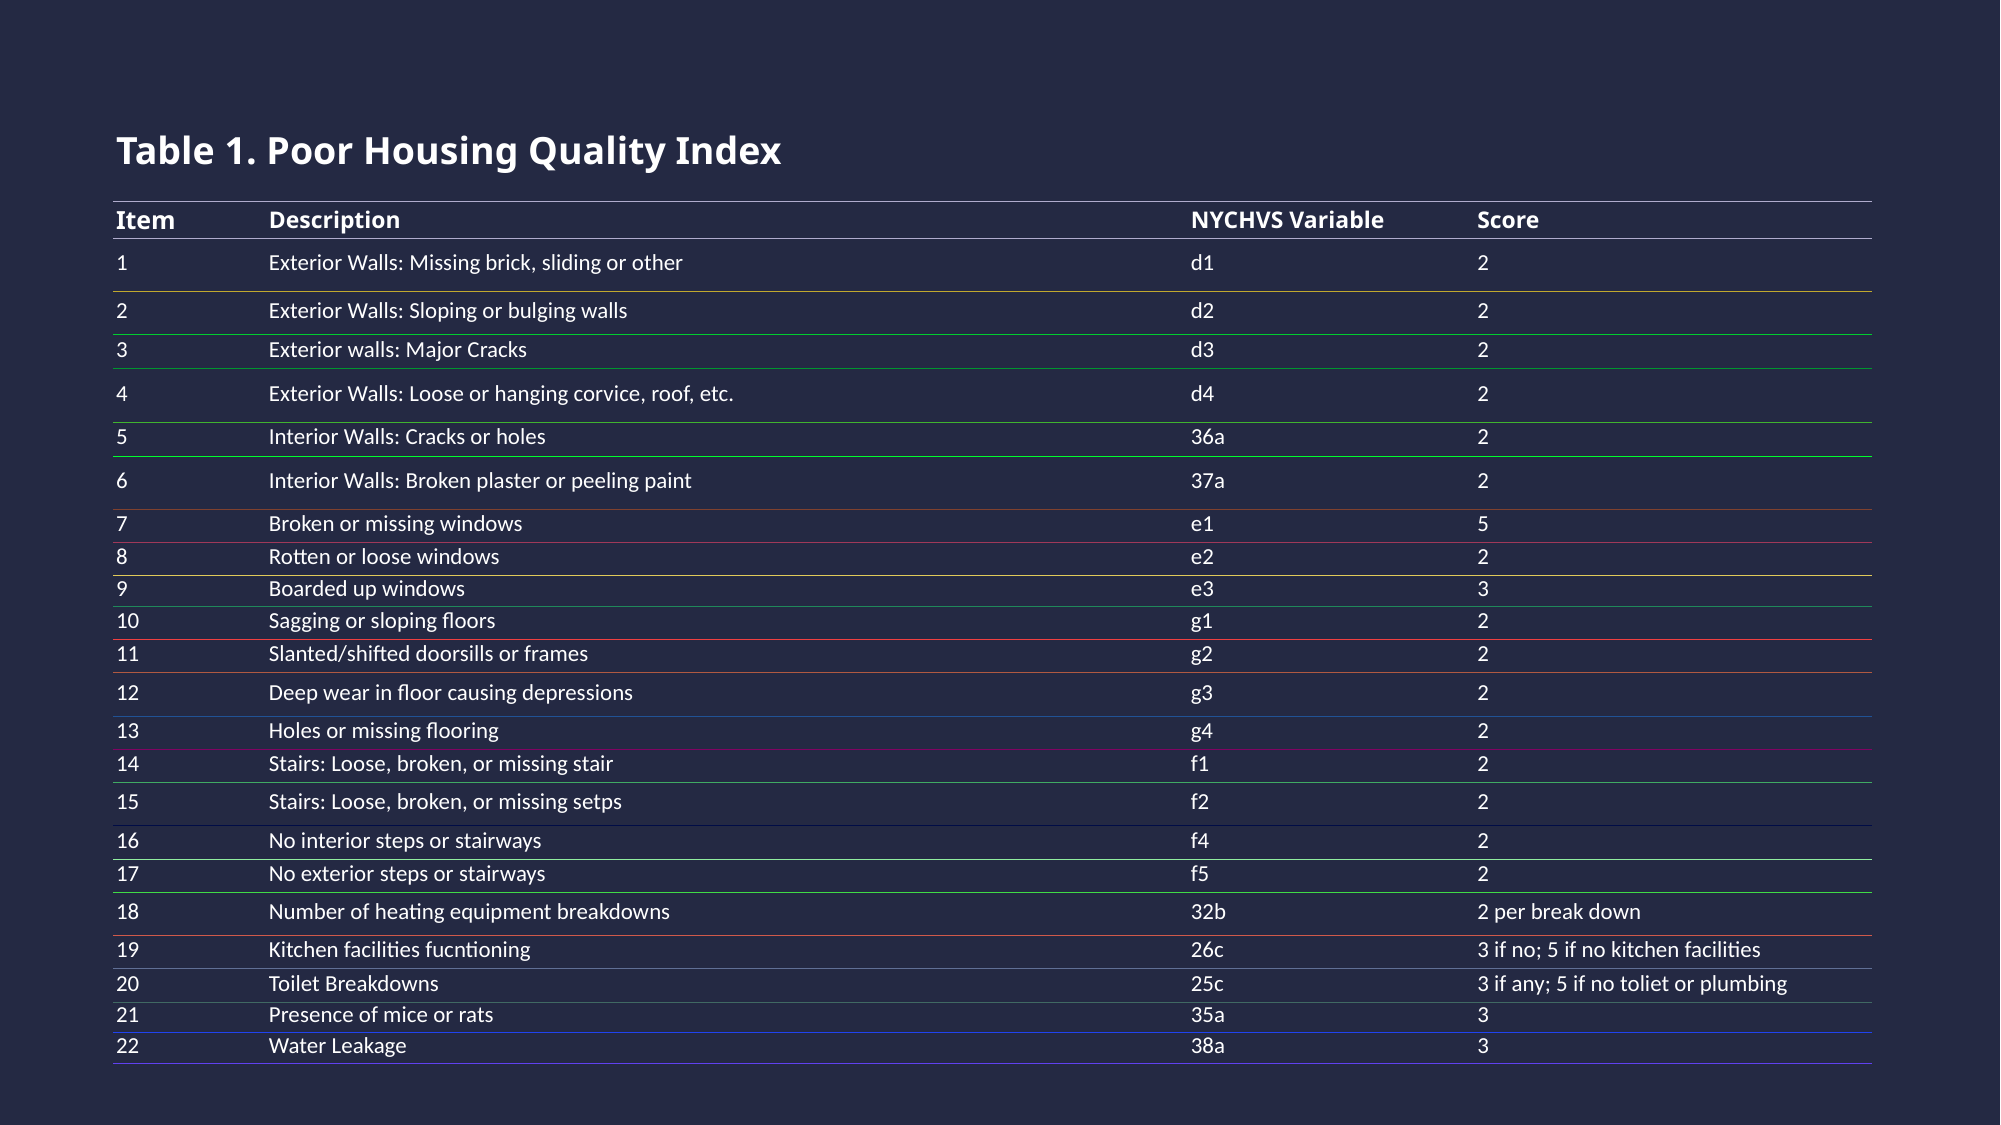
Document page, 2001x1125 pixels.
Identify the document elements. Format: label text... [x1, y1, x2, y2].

table_cell 2 [1474, 457, 1872, 509]
table_cell g2 [1188, 640, 1474, 672]
table_cell 3 [1474, 1033, 1872, 1063]
table_cell 14 [113, 750, 266, 782]
table_cell e3 [1188, 576, 1474, 606]
table_cell Score [1474, 202, 1872, 238]
table_cell 15 [113, 783, 266, 825]
table_cell 11 [113, 640, 266, 672]
table_cell g3 [1188, 673, 1474, 716]
table_cell 2 [1474, 640, 1872, 672]
table_cell 2 [1474, 717, 1872, 749]
table_cell g1 [1188, 607, 1474, 639]
table_cell 3 [1474, 576, 1872, 606]
table_cell Number of heating equipment breakdowns [266, 893, 1188, 935]
table_cell 2 [1474, 335, 1872, 368]
table_cell 7 [113, 510, 266, 542]
table_cell 3 [113, 335, 266, 368]
table_cell 25c [1188, 969, 1474, 1002]
table_cell f4 [1188, 826, 1474, 859]
table_cell g4 [1188, 717, 1474, 749]
table_cell f2 [1188, 783, 1474, 825]
table_cell 2 [1474, 369, 1872, 422]
table_cell f1 [1188, 750, 1474, 782]
table_cell No exterior steps or stairways [266, 860, 1188, 892]
table_cell 22 [113, 1033, 266, 1063]
table_cell 5 [113, 423, 266, 456]
table_cell 37a [1188, 457, 1474, 509]
table_cell 21 [113, 1003, 266, 1032]
table_cell 2 [1474, 860, 1872, 892]
table_cell 20 [113, 969, 266, 1002]
table_cell No interior steps or stairways [266, 826, 1188, 859]
table_cell 36a [1188, 423, 1474, 456]
table_cell 2 [1474, 292, 1872, 334]
table_cell 26c [1188, 936, 1474, 968]
table_cell Exterior Walls: Loose or hanging corvice, roof, etc. [266, 369, 1188, 422]
table_cell Toilet Breakdowns [266, 969, 1188, 1002]
table_cell 5 [1474, 510, 1872, 542]
table_cell Kitchen facilities fucntioning [266, 936, 1188, 968]
table_cell 35a [1188, 1003, 1474, 1032]
table_cell 19 [113, 936, 266, 968]
table_cell 6 [113, 457, 266, 509]
table_cell NYCHVS Variable [1188, 202, 1474, 238]
table_cell d4 [1188, 369, 1474, 422]
table_cell Item [113, 202, 266, 238]
table_cell 2 [1474, 423, 1872, 456]
table_cell Water Leakage [266, 1033, 1188, 1063]
table_cell 2 [1474, 750, 1872, 782]
table_cell Holes or missing flooring [266, 717, 1188, 749]
table_cell 16 [113, 826, 266, 859]
table_cell 2 [1474, 673, 1872, 716]
table_cell 2 [1474, 607, 1872, 639]
table_cell 38a [1188, 1033, 1474, 1063]
table_cell Boarded up windows [266, 576, 1188, 606]
table_header Table 1. Poor Housing Quality Index [113, 99, 1872, 201]
table_cell 2 [1474, 826, 1872, 859]
table_cell 3 if any; 5 if no toliet or plumbing [1474, 969, 1872, 1002]
table_cell 4 [113, 369, 266, 422]
table_cell Stairs: Loose, broken, or missing stair [266, 750, 1188, 782]
table_cell 2 [1474, 543, 1872, 575]
table_cell Sagging or sloping floors [266, 607, 1188, 639]
table_cell 1 [113, 239, 266, 291]
table_cell 3 [1474, 1003, 1872, 1032]
table_cell Presence of mice or rats [266, 1003, 1188, 1032]
table_cell 17 [113, 860, 266, 892]
table_cell d1 [1188, 239, 1474, 291]
table_cell f5 [1188, 860, 1474, 892]
table_cell 13 [113, 717, 266, 749]
table_cell 10 [113, 607, 266, 639]
table_cell Interior Walls: Broken plaster or peeling paint [266, 457, 1188, 509]
table_cell e2 [1188, 543, 1474, 575]
table_cell 32b [1188, 893, 1474, 935]
table_cell 8 [113, 543, 266, 575]
table_cell Stairs: Loose, broken, or missing setps [266, 783, 1188, 825]
table_cell 2 [1474, 239, 1872, 291]
table_cell 3 if no; 5 if no kitchen facilities [1474, 936, 1872, 968]
table_cell d3 [1188, 335, 1474, 368]
table_cell Description [266, 202, 1188, 238]
table_cell e1 [1188, 510, 1474, 542]
table_cell Exterior walls: Major Cracks [266, 335, 1188, 368]
table_cell 2 [1474, 783, 1872, 825]
table_cell 9 [113, 576, 266, 606]
table_cell Exterior Walls: Missing brick, sliding or other [266, 239, 1188, 291]
table_cell Exterior Walls: Sloping or bulging walls [266, 292, 1188, 334]
table_cell Rotten or loose windows [266, 543, 1188, 575]
table_cell Interior Walls: Cracks or holes [266, 423, 1188, 456]
table_cell 18 [113, 893, 266, 935]
table_cell Deep wear in floor causing depressions [266, 673, 1188, 716]
table_cell 2 [113, 292, 266, 334]
table_cell Broken or missing windows [266, 510, 1188, 542]
table_cell Slanted/shifted doorsills or frames [266, 640, 1188, 672]
table_cell 2 per break down [1474, 893, 1872, 935]
table_cell 12 [113, 673, 266, 716]
table_cell d2 [1188, 292, 1474, 334]
